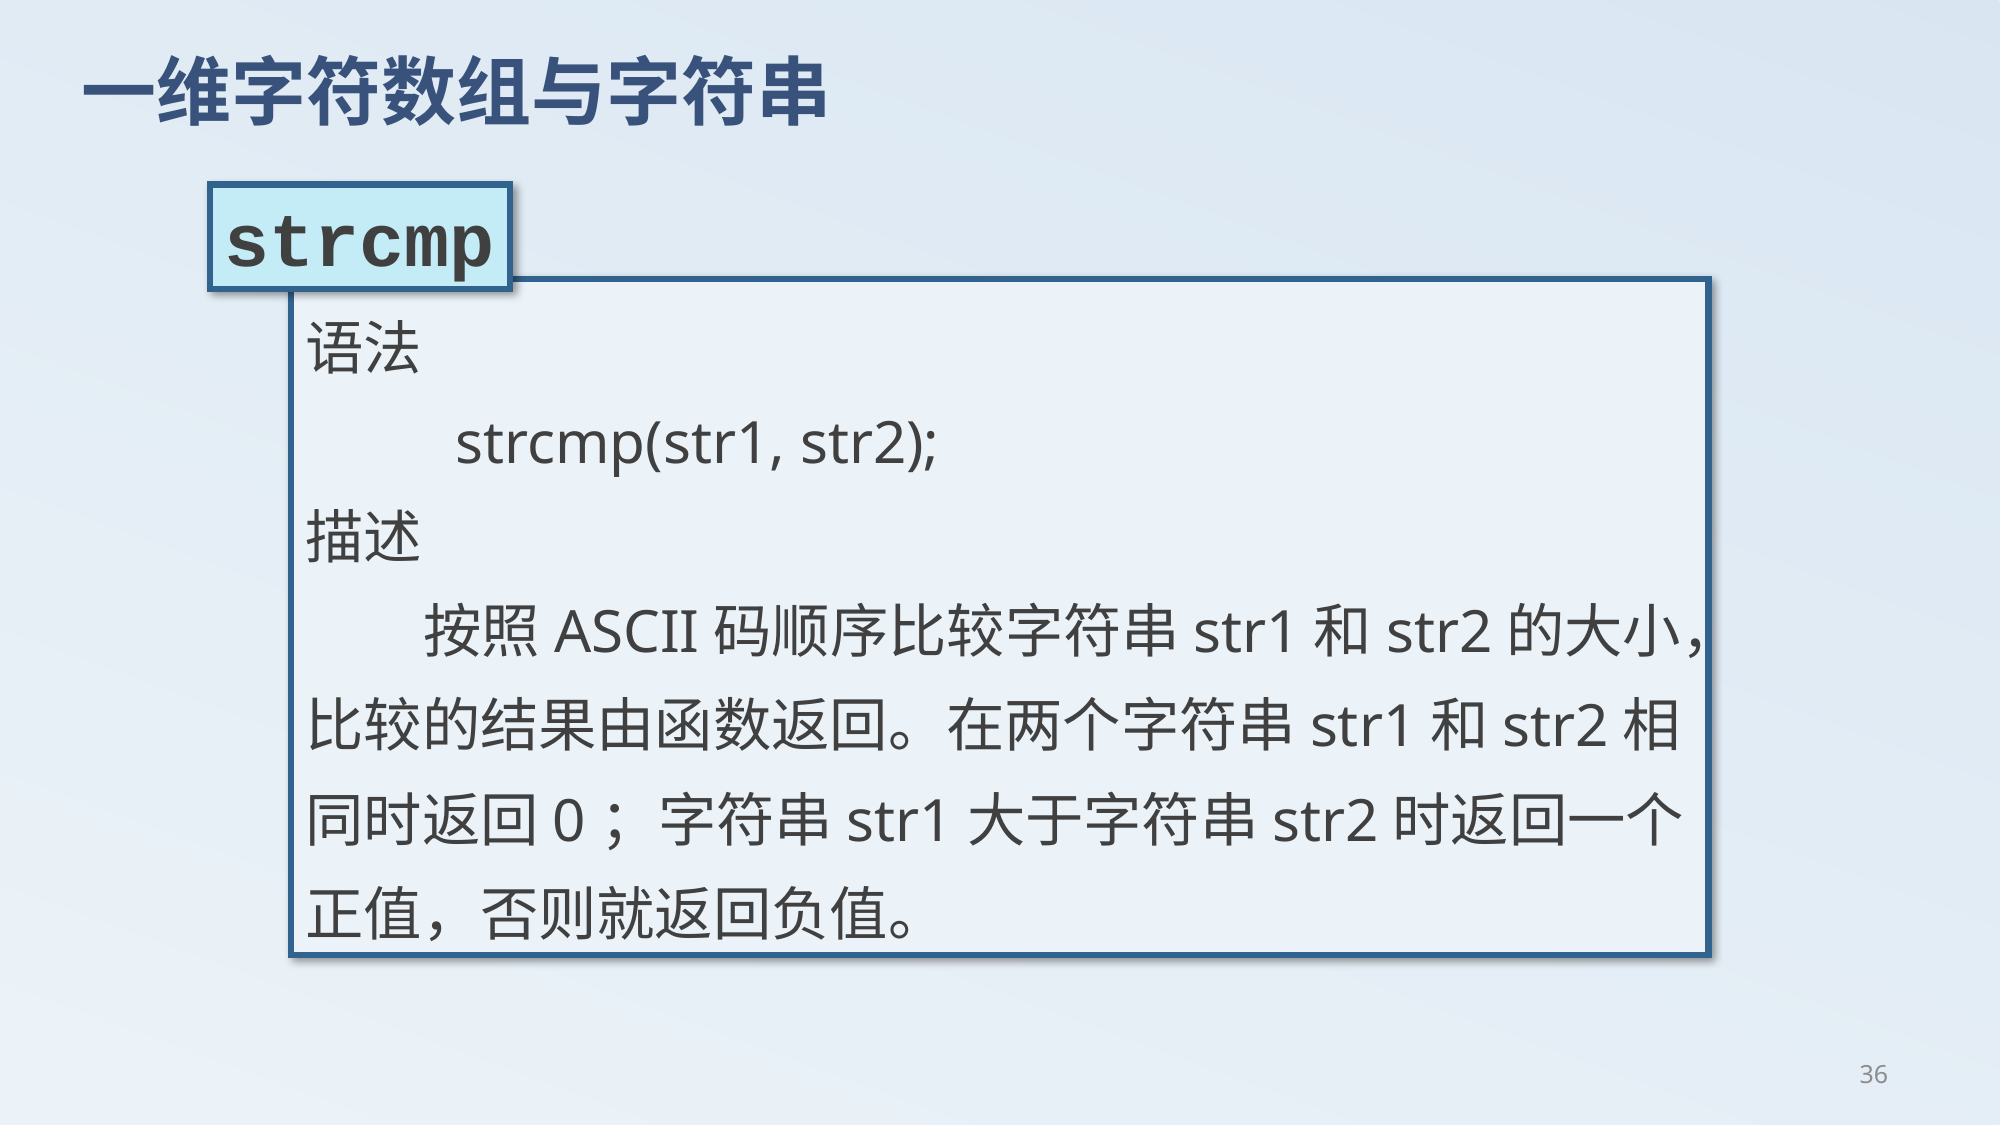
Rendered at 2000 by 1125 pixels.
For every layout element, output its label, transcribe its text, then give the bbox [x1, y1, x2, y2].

text_box strcmp [209, 184, 510, 290]
title 一维字符数组与字符串 [66, 54, 1867, 197]
text_box 语法 strcmp(str1, str2); 描述 按照ASCII码顺序比较字符串str1和str2的大小，比较的结果由函数返回。在两个字符串str1和str2相同时返回0；字符串str1大于字符串str2时返回一个正值，否则就返回负值。 [290, 279, 1709, 955]
